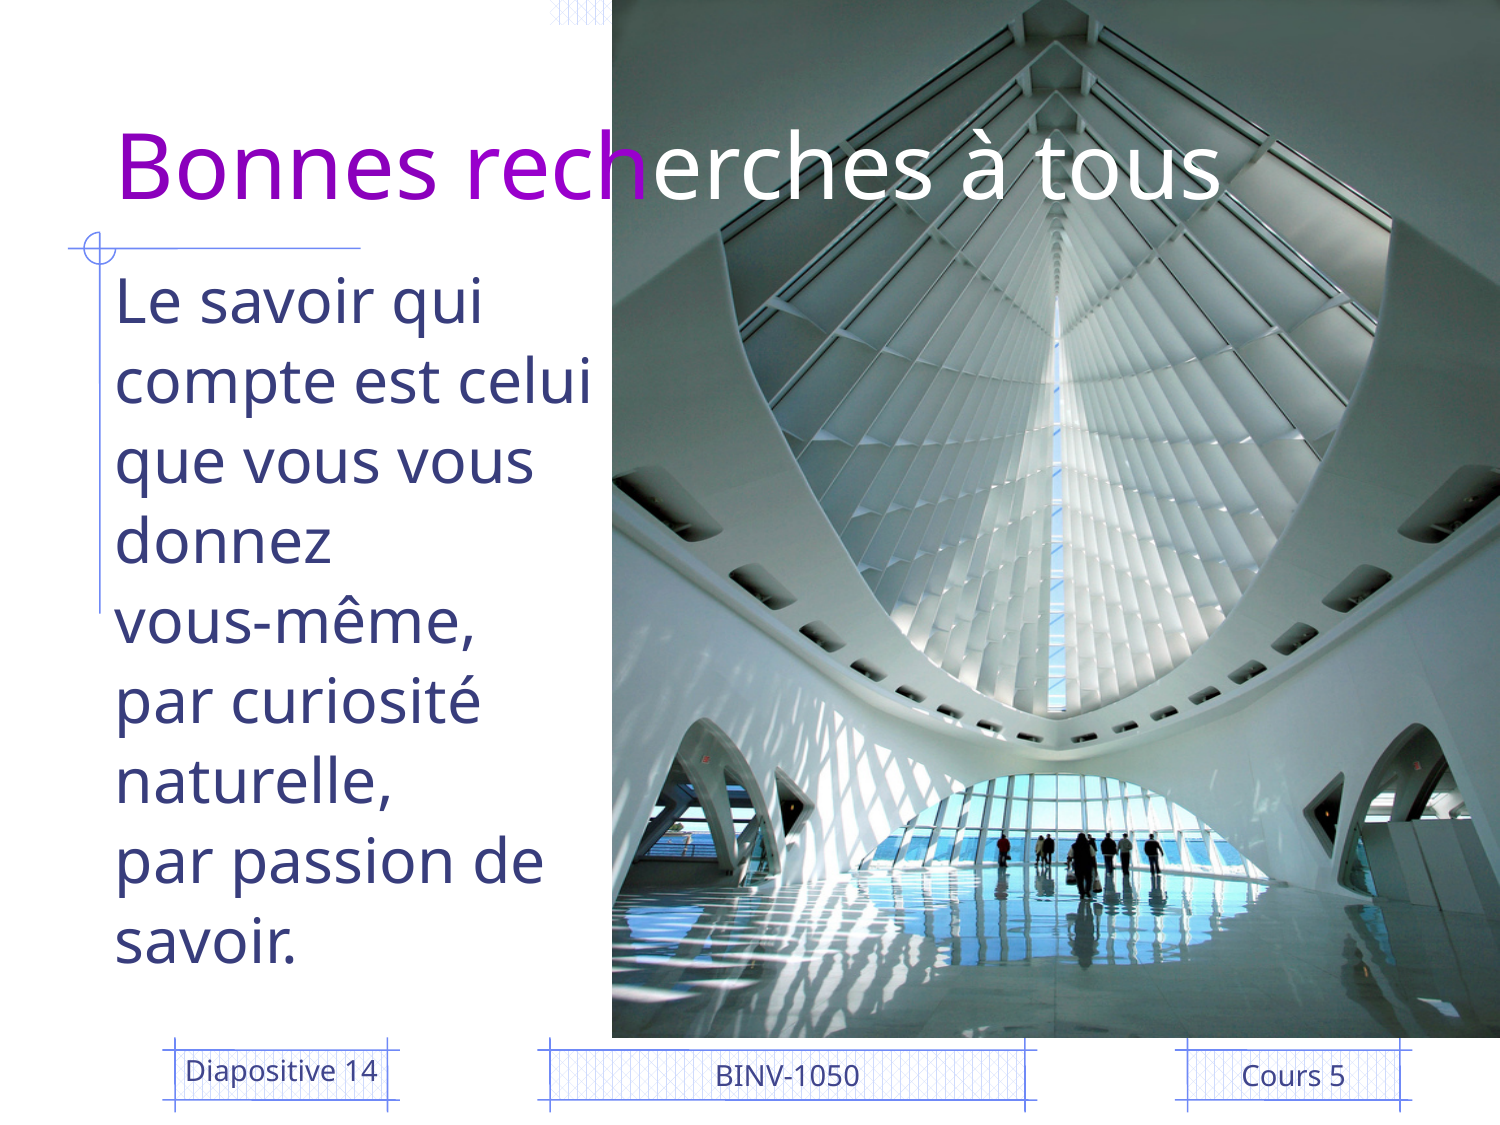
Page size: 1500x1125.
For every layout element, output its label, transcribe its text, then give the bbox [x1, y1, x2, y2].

slide_number Diapositive 14 [149, 1063, 413, 1101]
title Bonnes recherches à tous [99, 50, 607, 225]
list Le savoir qui compte est celui que vous vous donnez vous-même, par curiosité naturelle, par passion de savoir. [99, 262, 688, 1063]
picture [612, 0, 1500, 1038]
footer BINV-1050 [549, 1046, 1026, 1101]
slide_number Cours 5 [1187, 1046, 1401, 1101]
